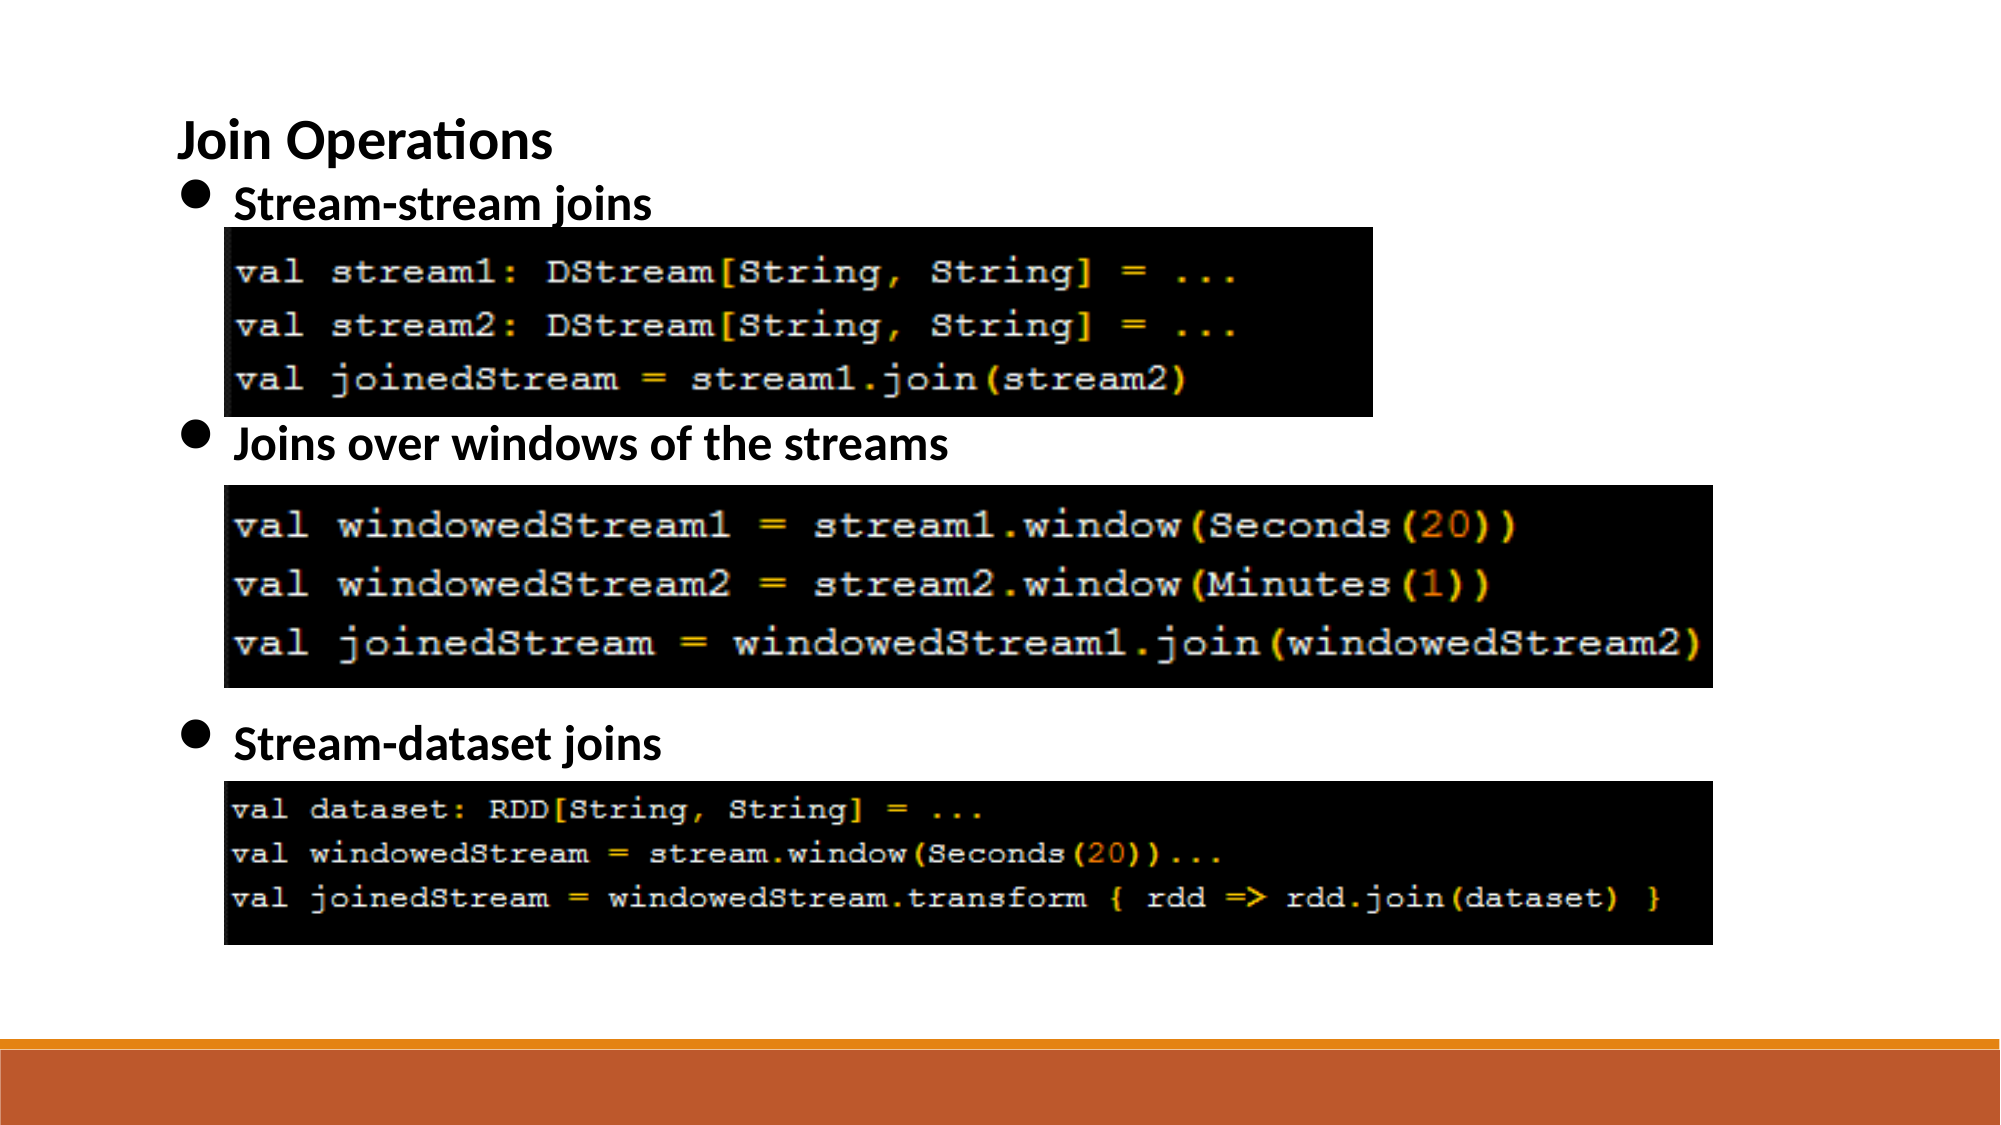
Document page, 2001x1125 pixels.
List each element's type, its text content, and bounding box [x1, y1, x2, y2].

text_box Join Operations Stream-stream joins Joins over windows of the streams Stream-dataset joins [162, 93, 1874, 1079]
picture [223, 780, 1714, 946]
picture [223, 484, 1714, 688]
picture [223, 226, 1373, 417]
